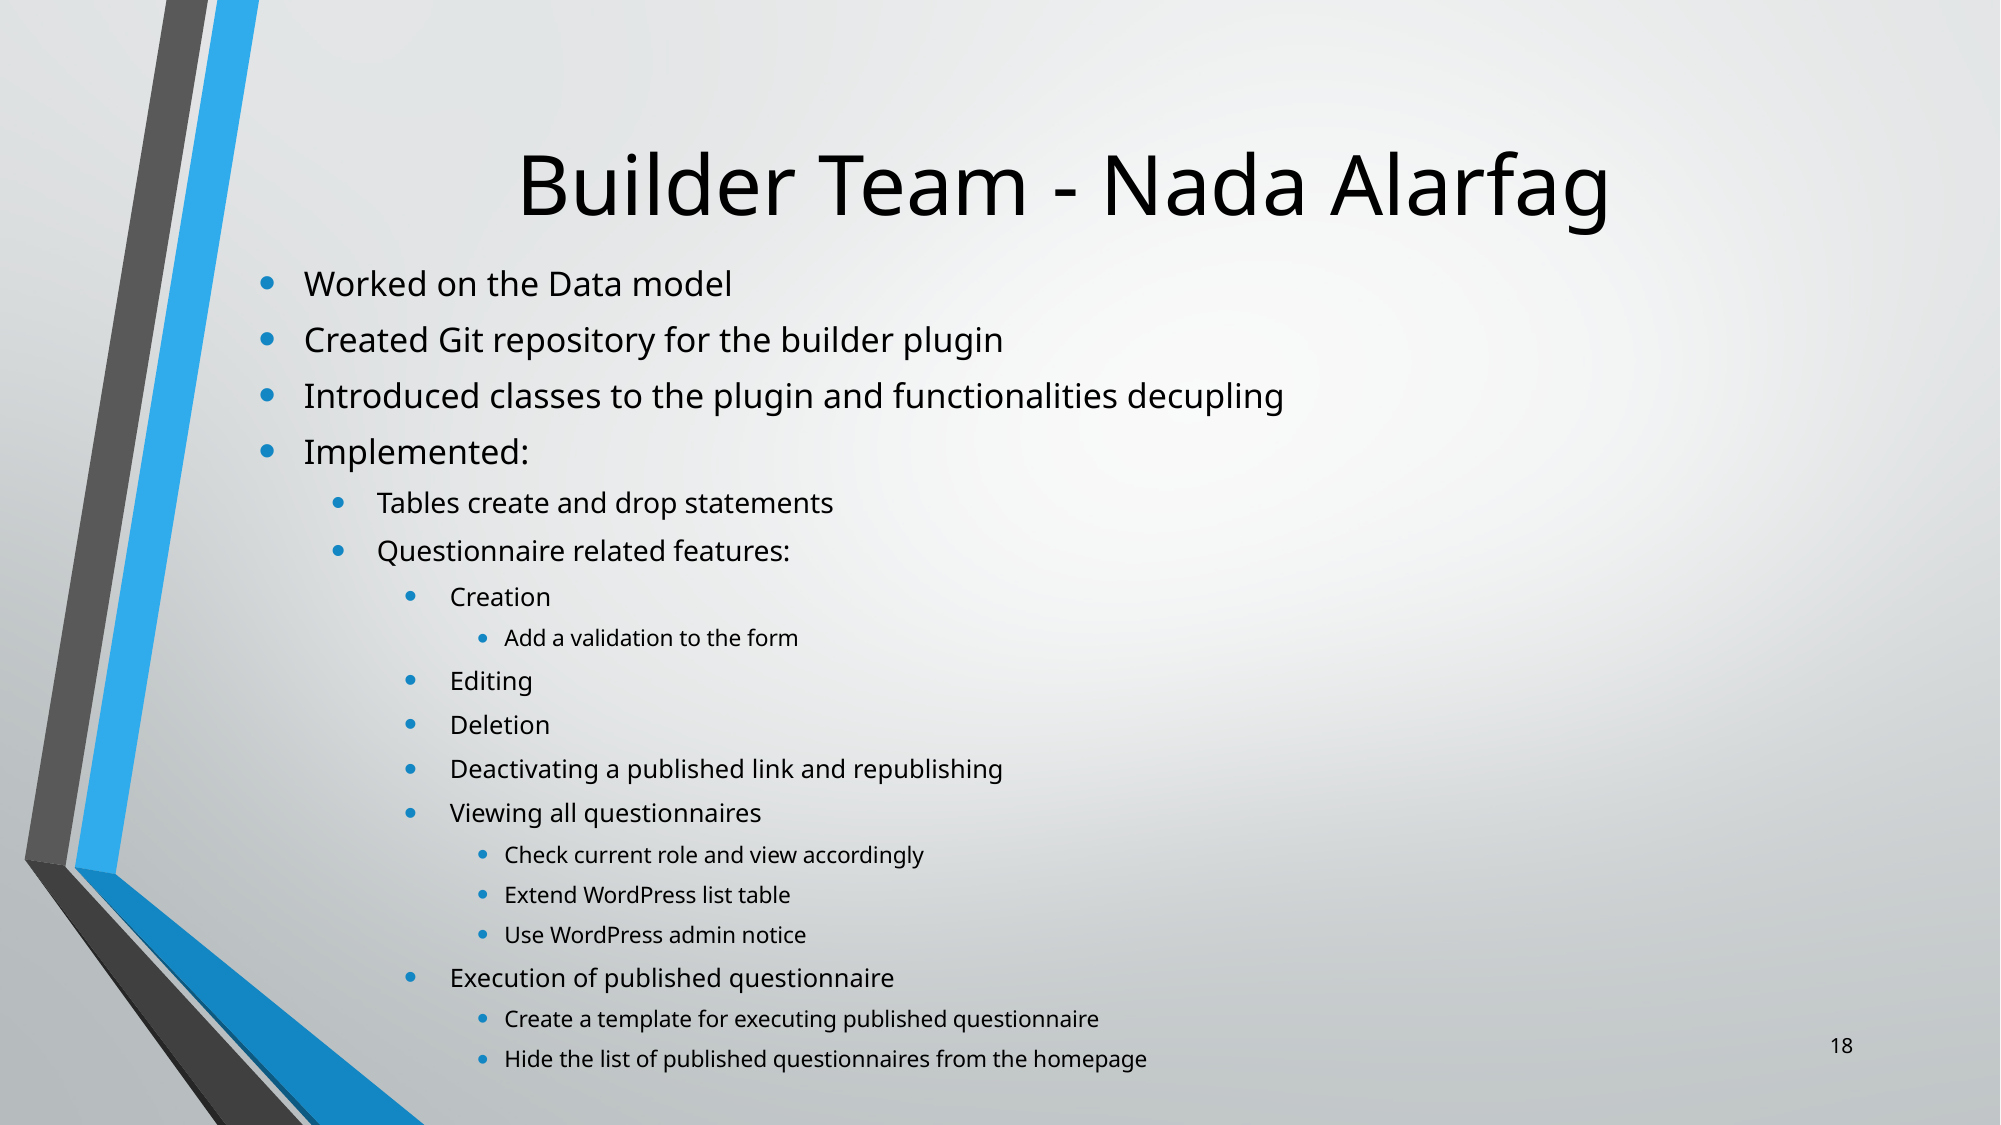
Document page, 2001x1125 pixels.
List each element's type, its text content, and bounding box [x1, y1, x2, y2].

title Builder Team - Nada Alarfag [243, 112, 1887, 251]
slide_number 18 [1777, 1017, 1869, 1077]
list Worked on the Data model Created Git repository for the builder plugin Introduced classes to the plugin and functionalities decupling Implemented: Tables create and drop statements Questionnaire related features: Creation Add a validation to the form Editing Deletion Deactivating a published link and republishing Viewing all questionnaires Check current role and view accordingly Extend WordPress list table Use WordPress admin notice Execution of published questionnaire Create a template for executing published questionnaire Hide the list of published questionnaires from the homepage [243, 251, 1887, 1084]
